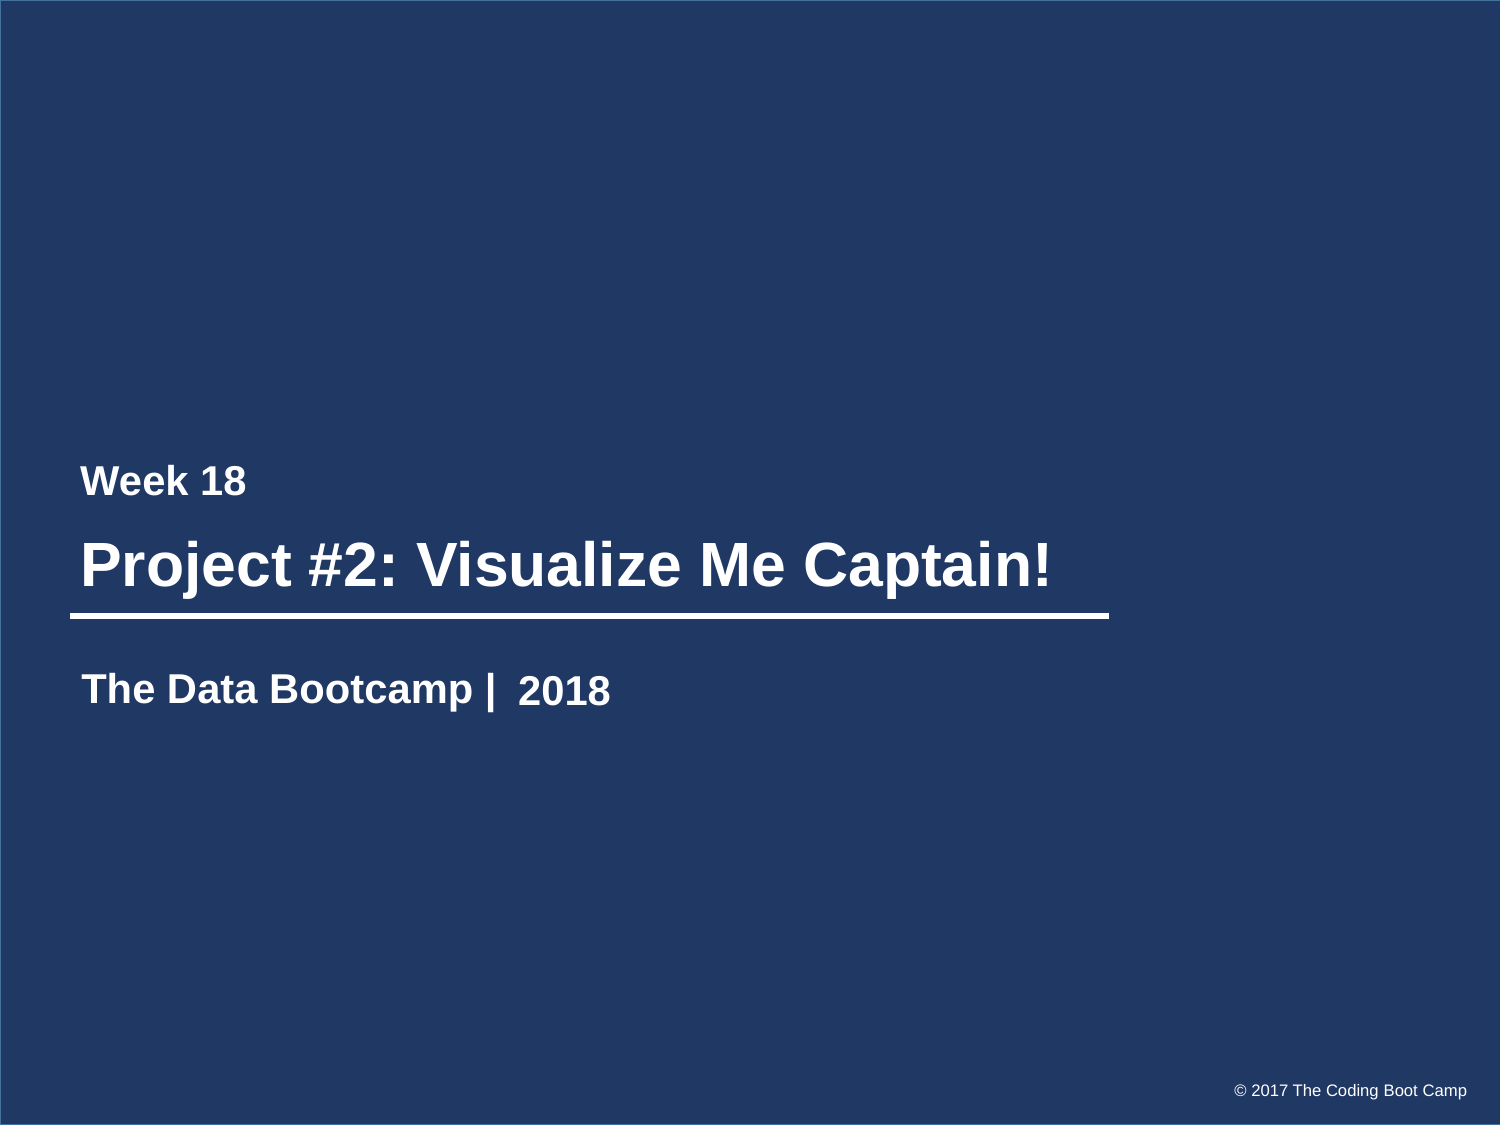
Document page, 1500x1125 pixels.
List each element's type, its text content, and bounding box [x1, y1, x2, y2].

list Week 18 [65, 451, 663, 500]
text_box 2018 [503, 661, 950, 725]
title Project #2: Visualize Me Captain! [65, 494, 1416, 638]
text_box The Data Bootcamp | [69, 650, 508, 725]
